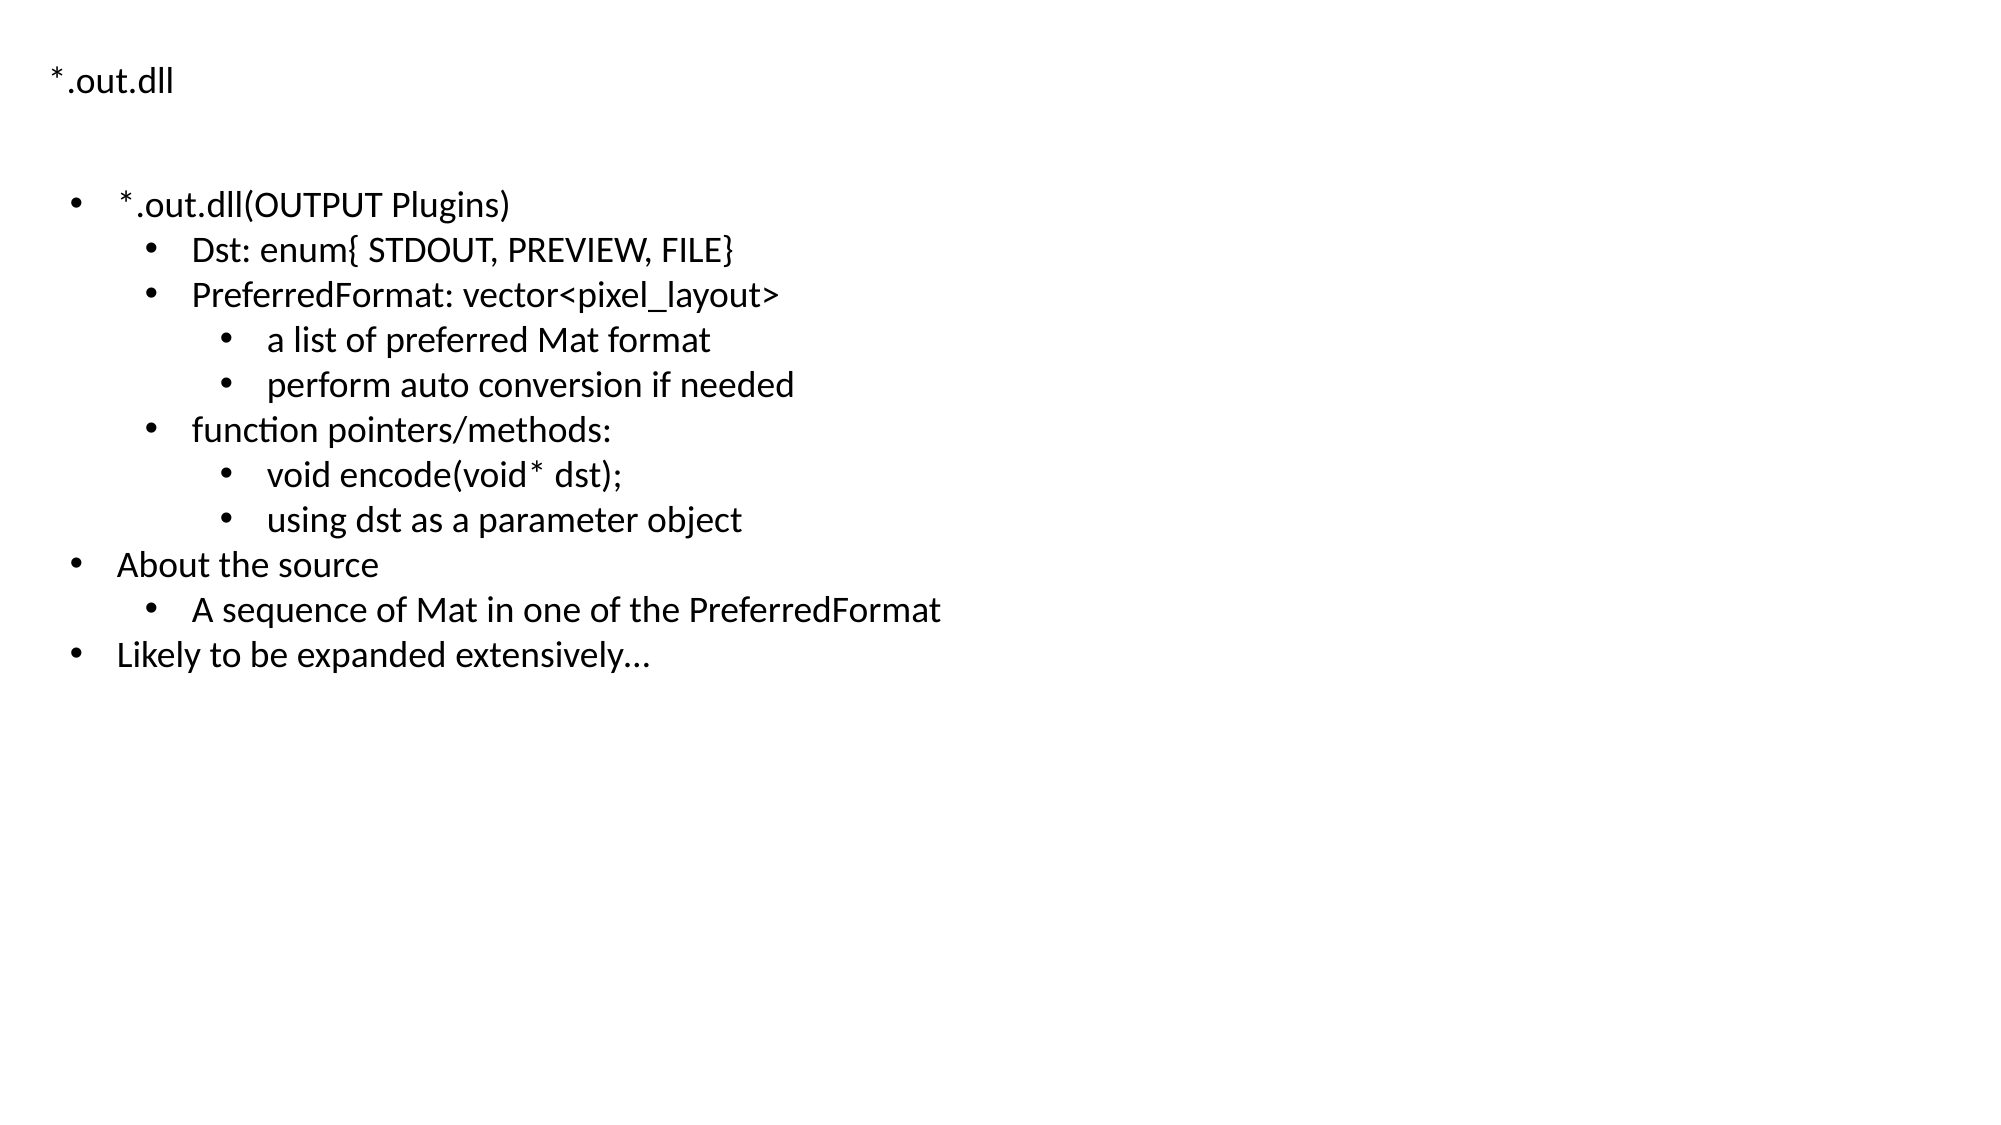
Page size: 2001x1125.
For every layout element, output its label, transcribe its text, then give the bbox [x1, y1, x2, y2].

text_box *.out.dll [33, 48, 190, 109]
text_box *.out.dll(OUTPUT Plugins) Dst: enum{ STDOUT, PREVIEW, FILE} PreferredFormat: vector<pixel_layout> a list of preferred Mat format perform auto conversion if needed function pointers/methods: void encode(void* dst); using dst as a parameter object About the source A sequence of Mat in one of the PreferredFormat Likely to be expanded extensively… [55, 172, 958, 683]
